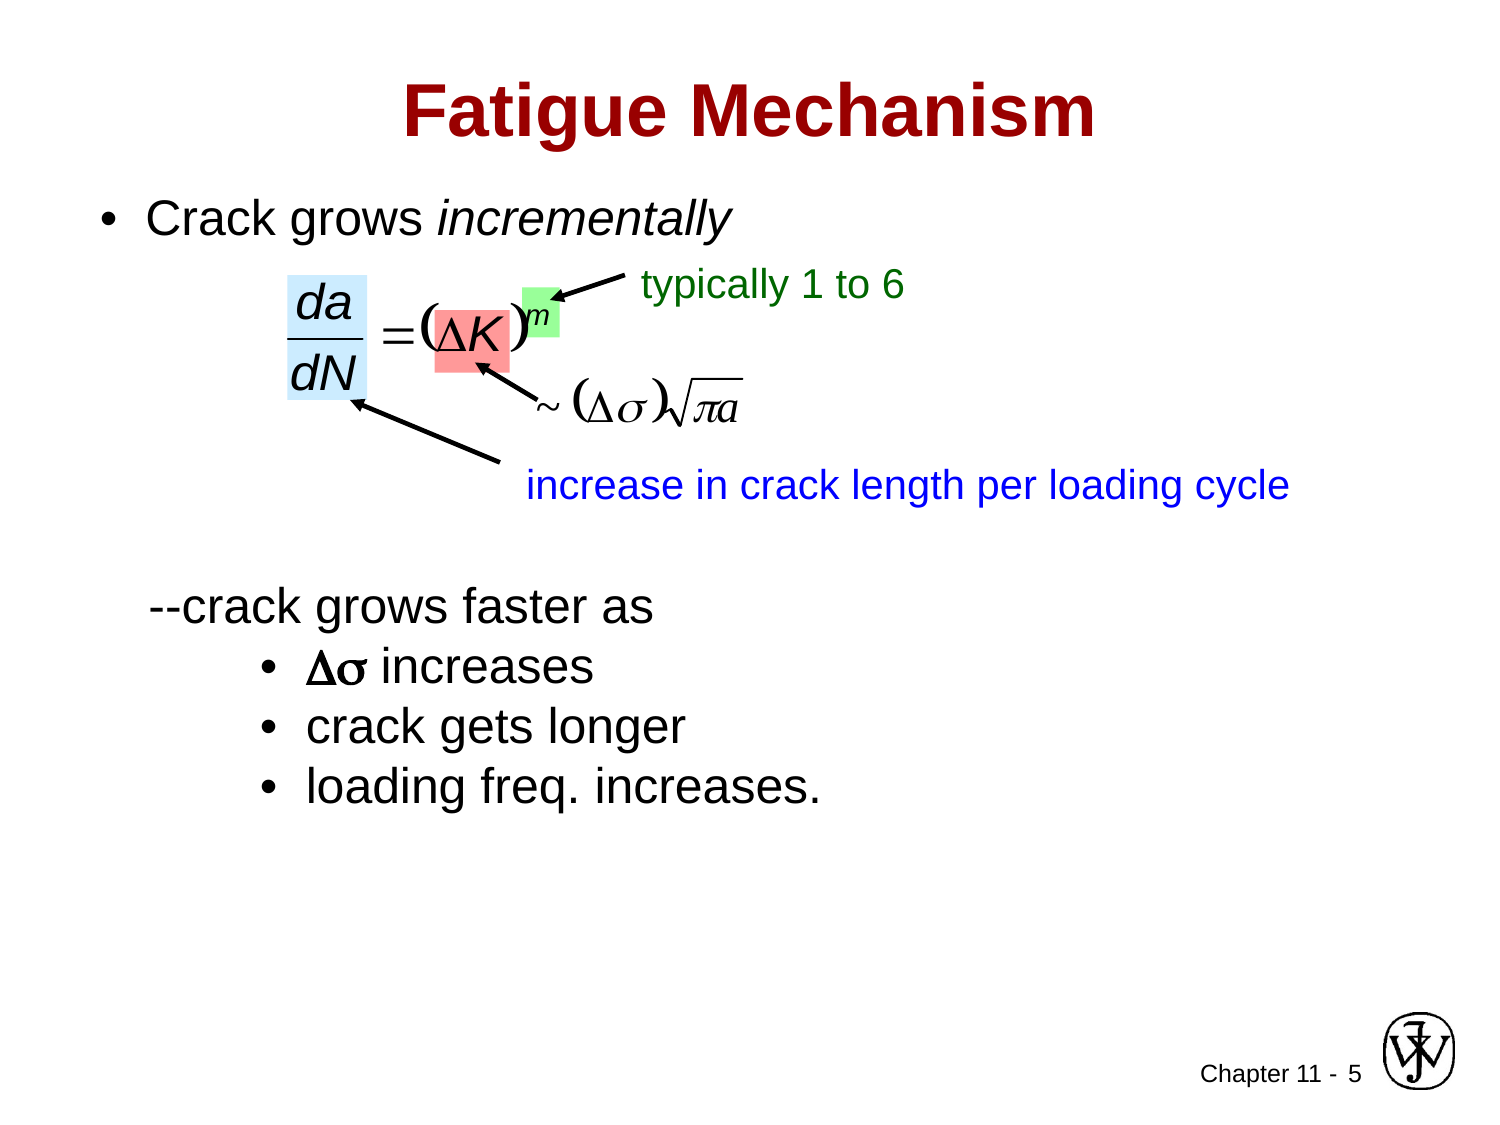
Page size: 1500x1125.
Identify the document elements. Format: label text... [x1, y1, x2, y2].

text_box --crack grows faster as • Ds increases • crack gets longer • loading freq. increases. [148, 573, 876, 814]
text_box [278, 271, 562, 402]
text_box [528, 368, 752, 443]
text_box typically 1 to 6 [626, 249, 921, 315]
text_box • Crack grows incrementally [99, 185, 850, 246]
title Fatigue Mechanism [112, 62, 1388, 151]
text_box increase in crack length per loading cycle [511, 450, 1306, 515]
slide_number 5 [1258, 1050, 1453, 1110]
picture [1383, 1012, 1455, 1090]
